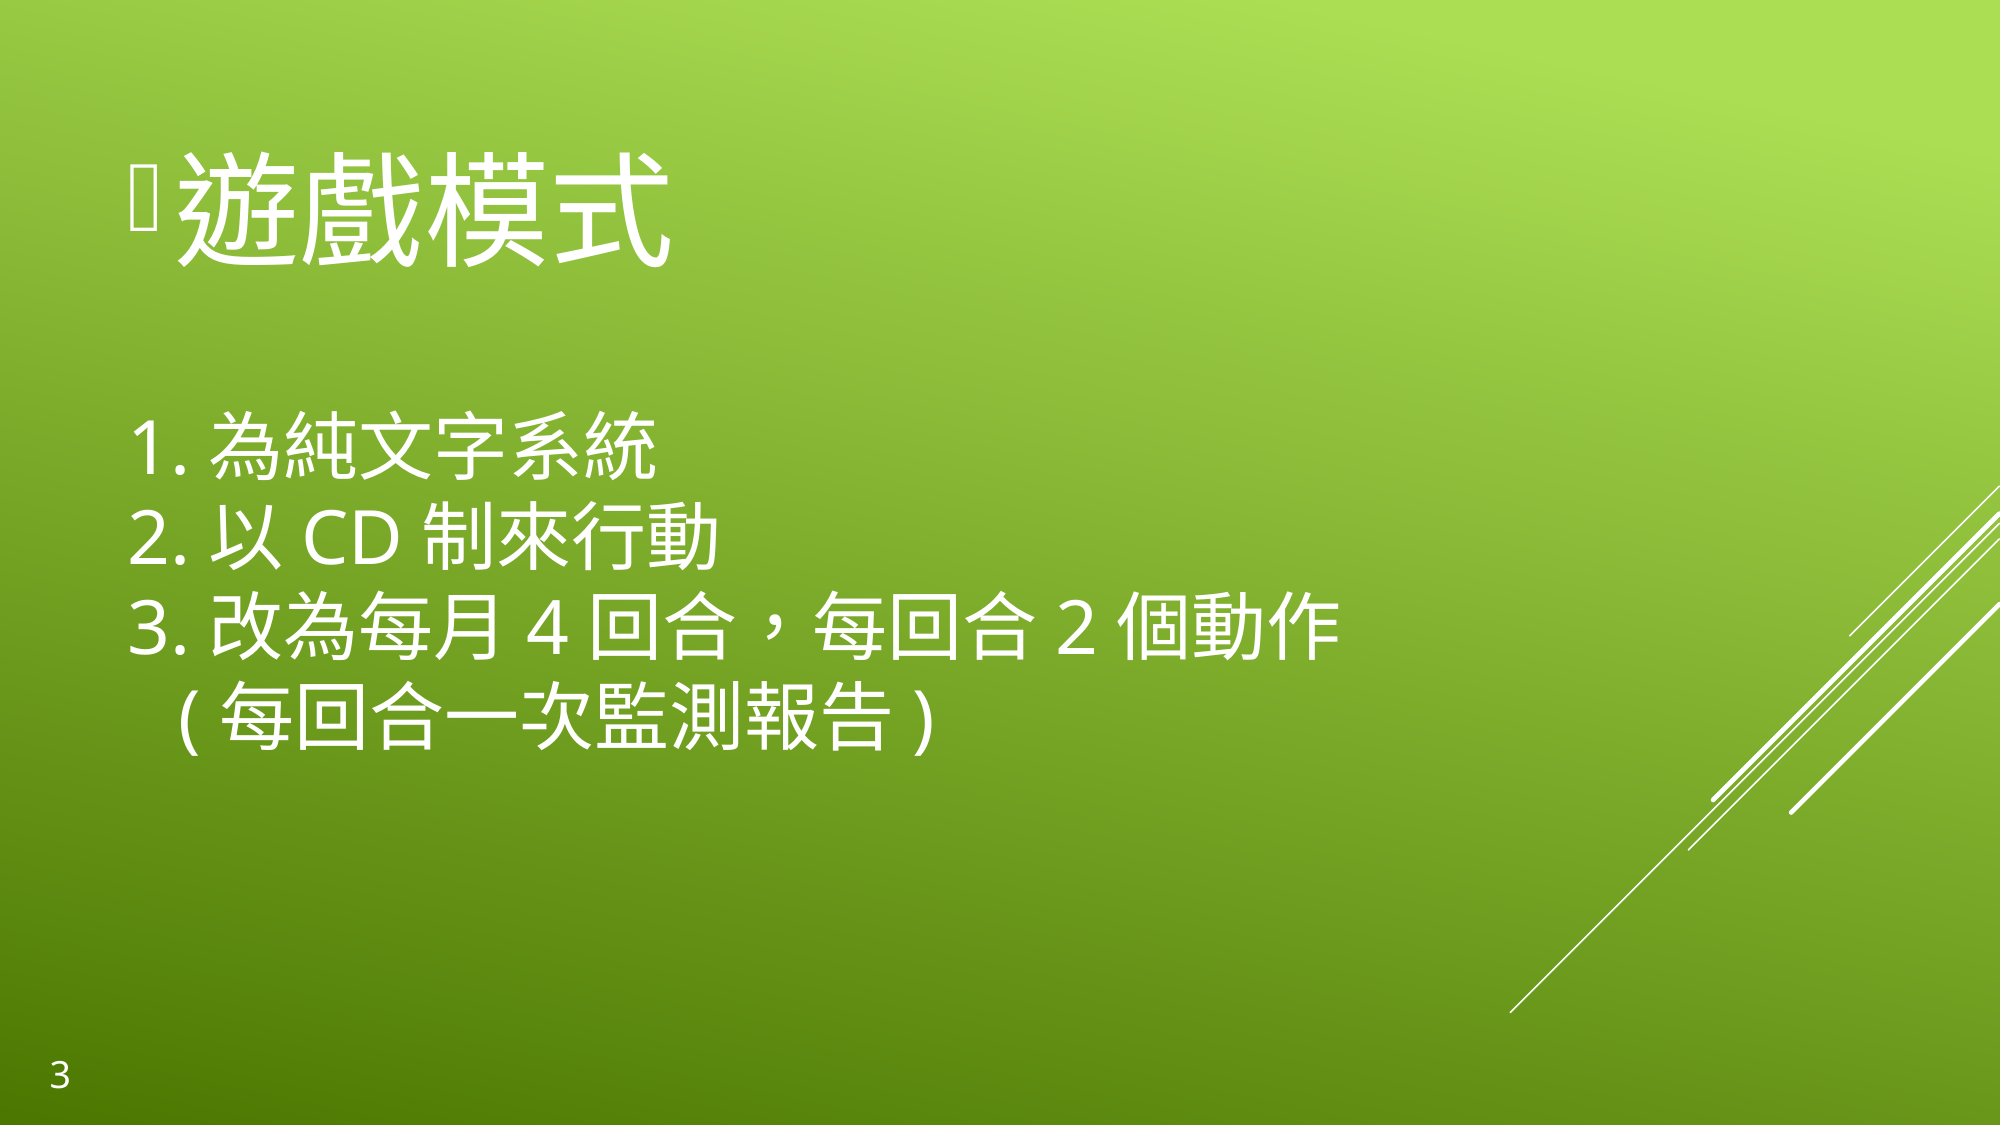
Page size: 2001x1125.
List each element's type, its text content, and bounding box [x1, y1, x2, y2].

list 遊戲模式 [112, 112, 1513, 302]
text_box 3 [34, 1043, 83, 1103]
title 1.為純文字系統 2.以CD制來行動 3.改為每月4回合，每回合2個動作 (每回合一次監測報告) [112, 382, 1930, 778]
